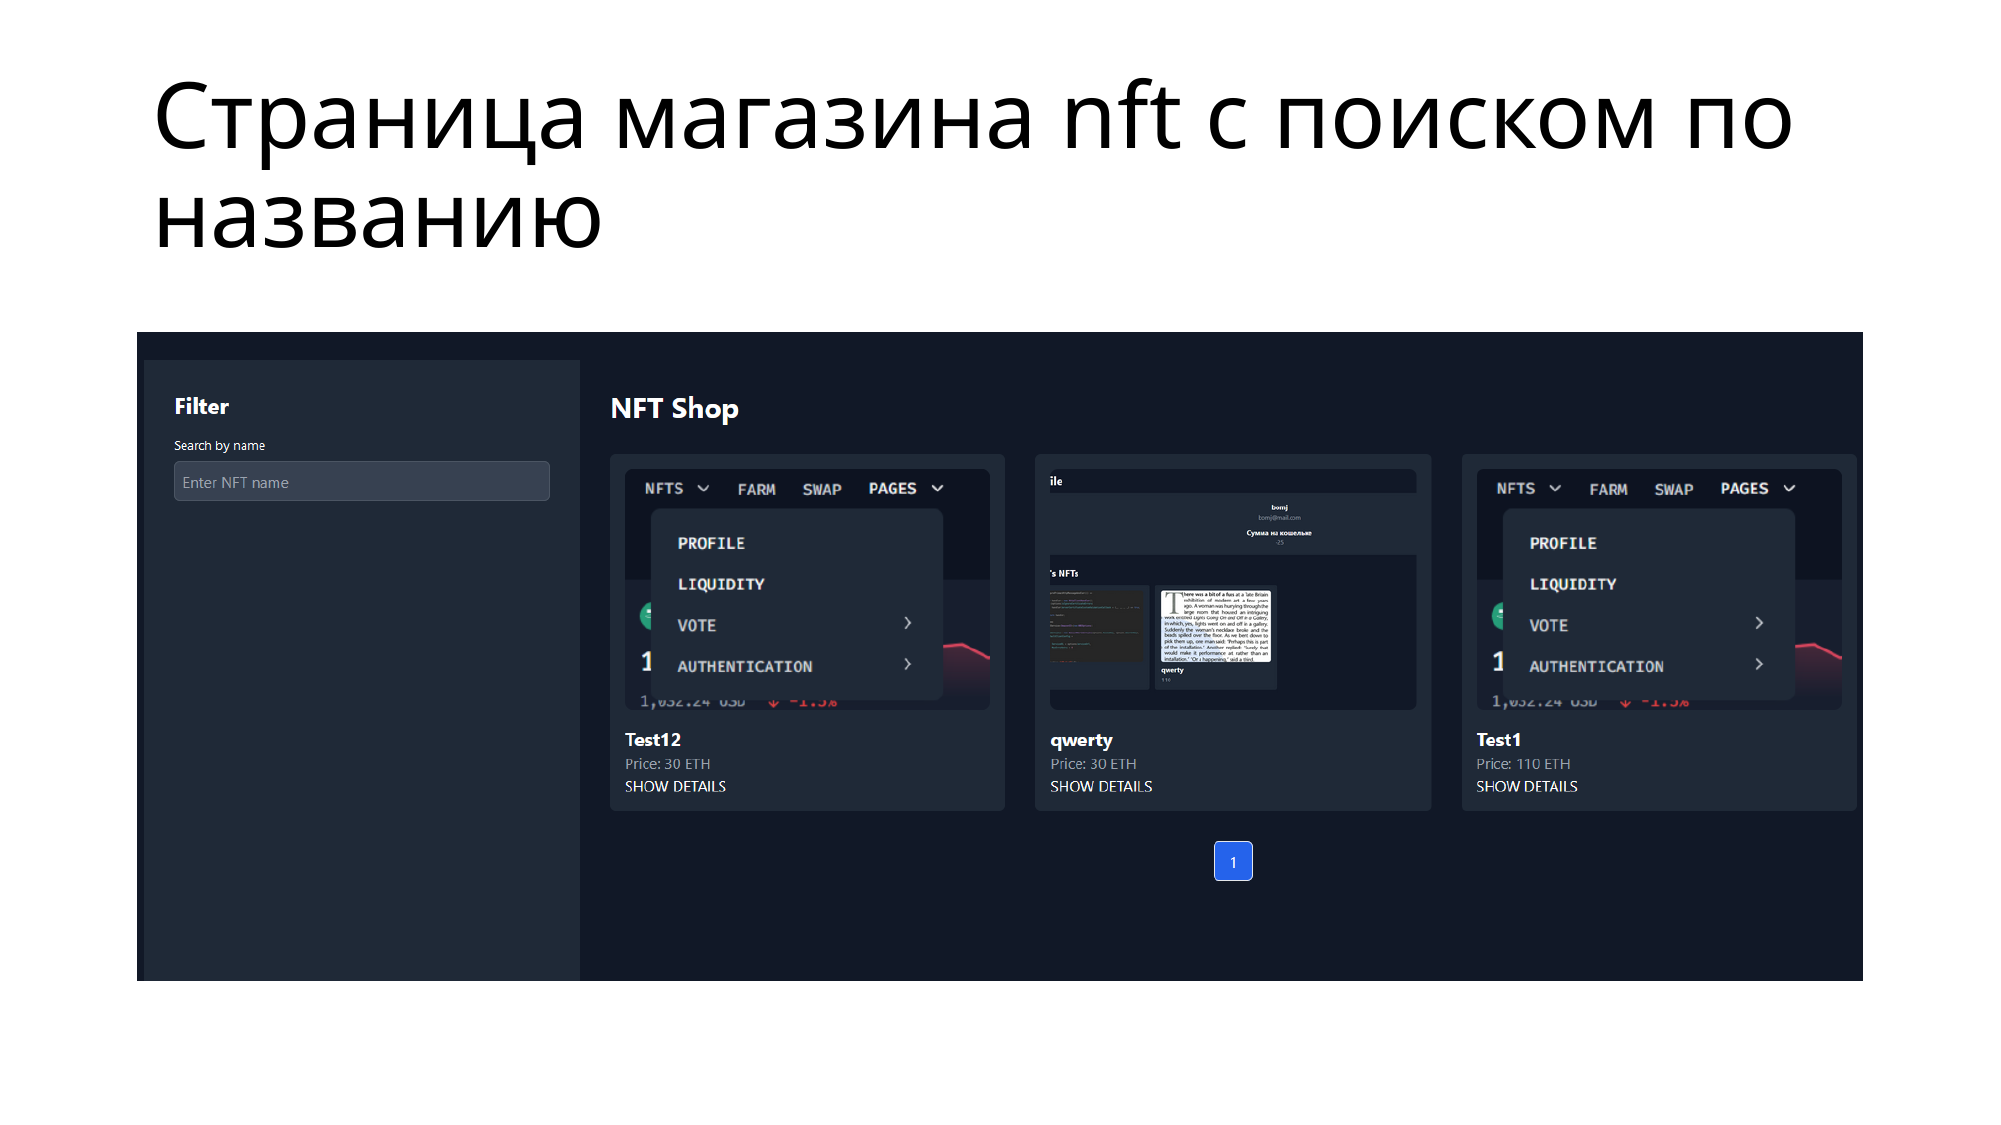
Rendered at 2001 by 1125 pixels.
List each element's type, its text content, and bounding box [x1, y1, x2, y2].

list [136, 332, 1863, 981]
title Страница магазина nft с поиском по названию [137, 59, 1863, 278]
